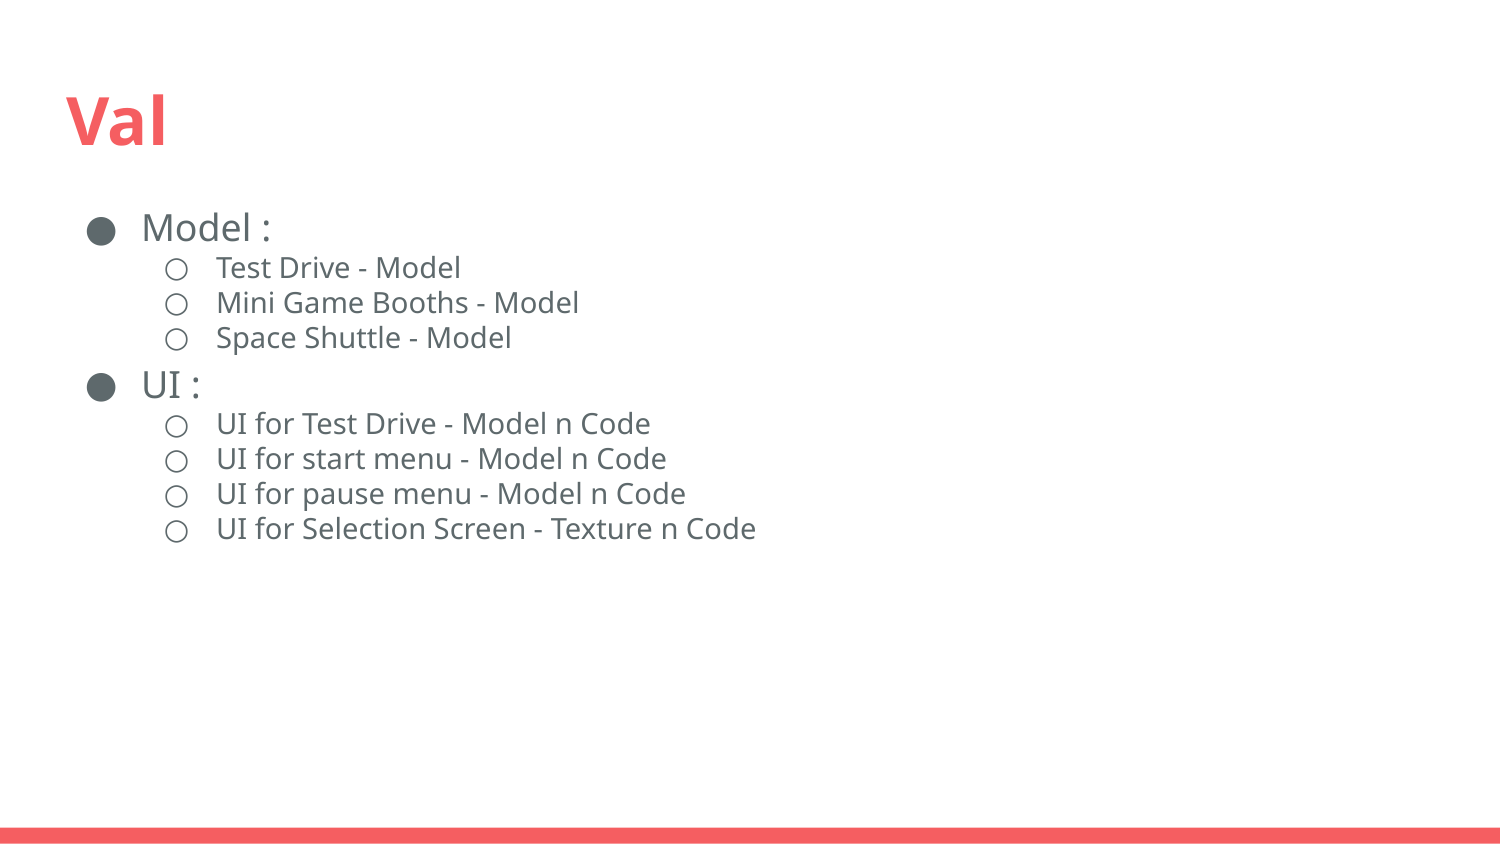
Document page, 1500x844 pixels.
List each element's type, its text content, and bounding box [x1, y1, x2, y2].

list Model : Test Drive - Model Mini Game Booths - Model Space Shuttle - Model UI : UI for Test Drive - Model n Code UI for start menu - Model n Code UI for pause menu - Model n Code UI for Selection Screen - Texture n Code [51, 189, 1449, 750]
title Val [51, 64, 1449, 167]
